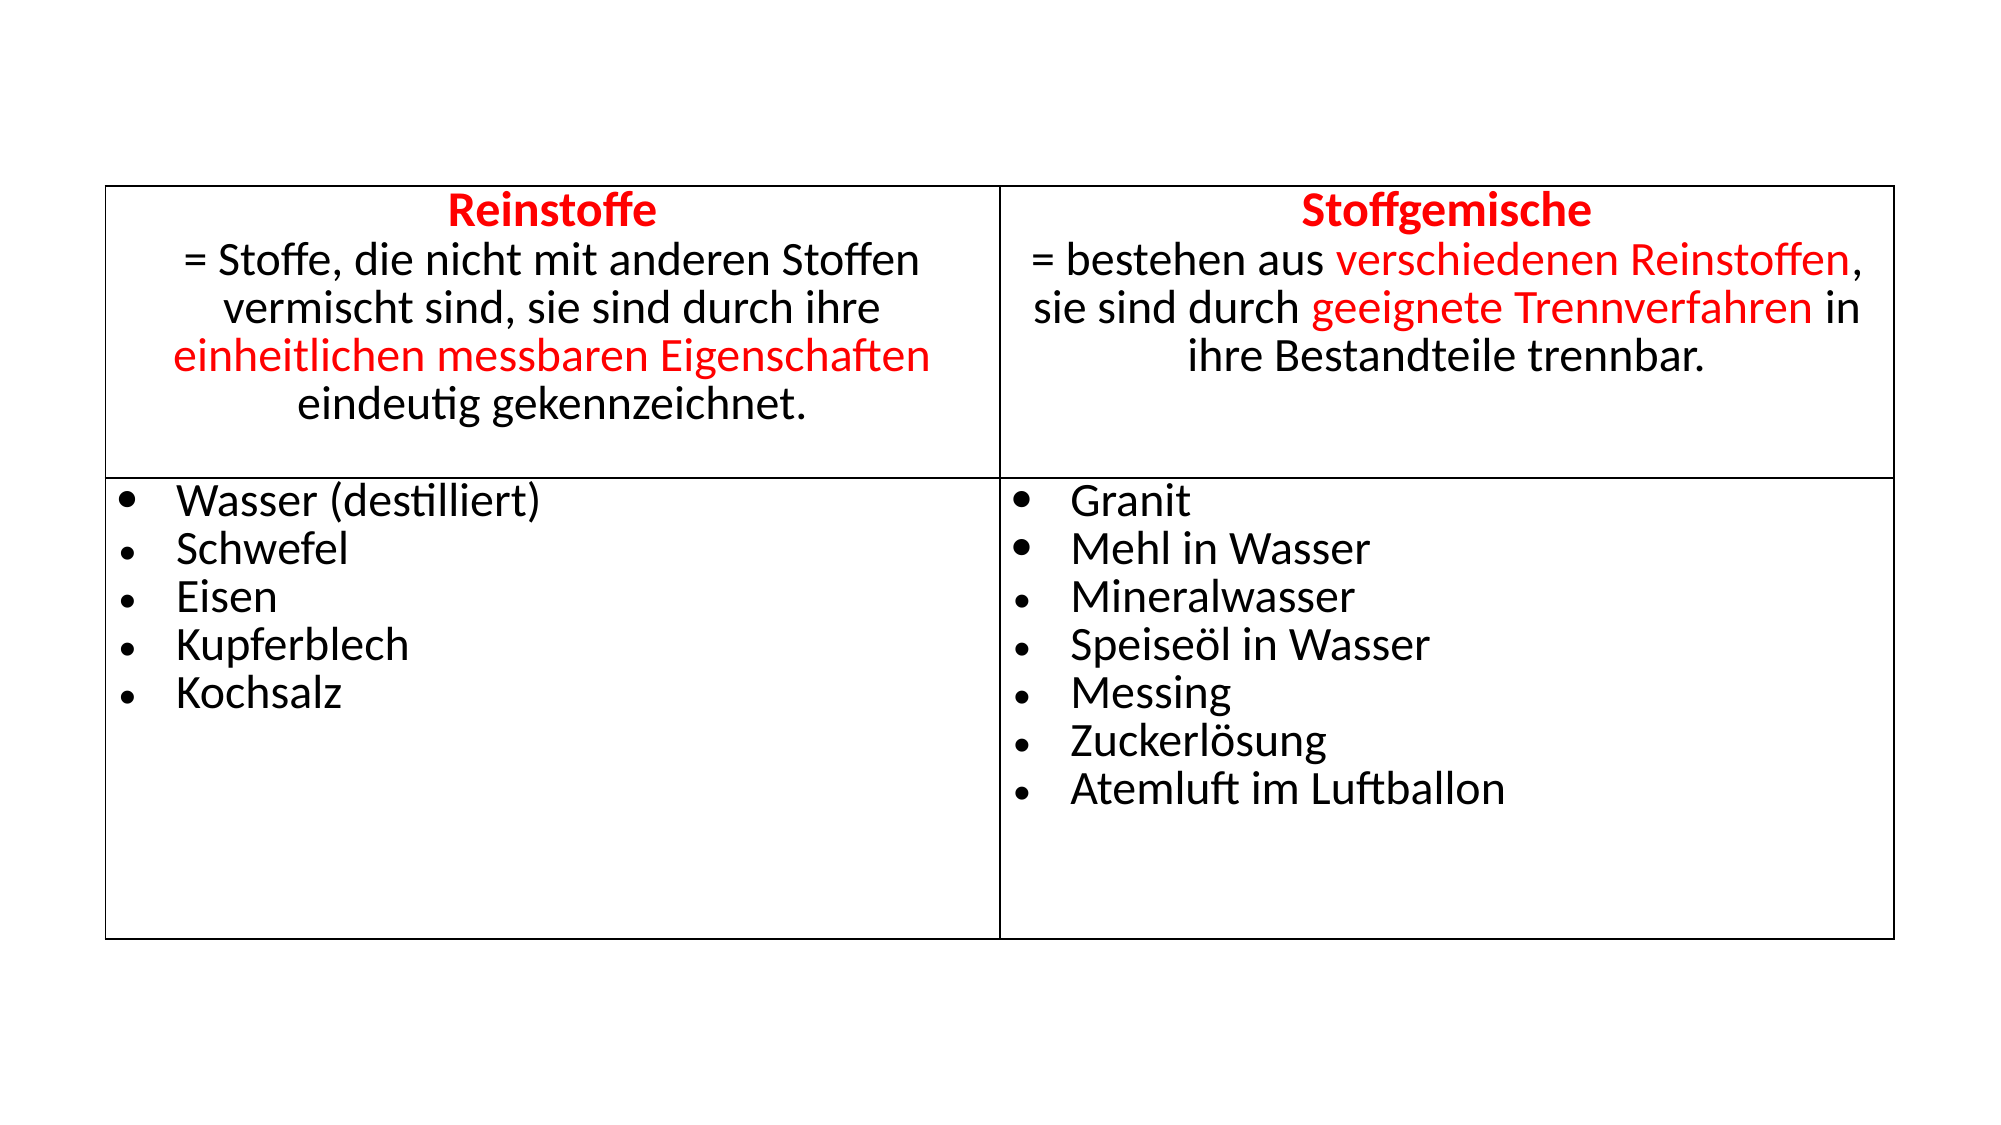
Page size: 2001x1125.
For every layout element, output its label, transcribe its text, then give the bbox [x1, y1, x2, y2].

table_cell Wasser (destilliert) Schwefel Eisen Kupferblech Kochsalz [106, 479, 999, 938]
table_header Reinstoffe = Stoffe, die nicht mit anderen Stoffen vermischt sind, sie sind durch ihre einheitlichen messbaren Eigenschaften eindeutig gekennzeichnet. [106, 187, 999, 477]
table_header Stoffgemische = bestehen aus verschiedenen Reinstoffen, sie sind durch geeignete Trennverfahren in ihre Bestandteile trennbar. [1001, 187, 1893, 477]
table_cell Granit Mehl in Wasser Mineralwasser Speiseöl in Wasser Messing Zuckerlösung Atemluft im Luftballon [1001, 479, 1893, 938]
